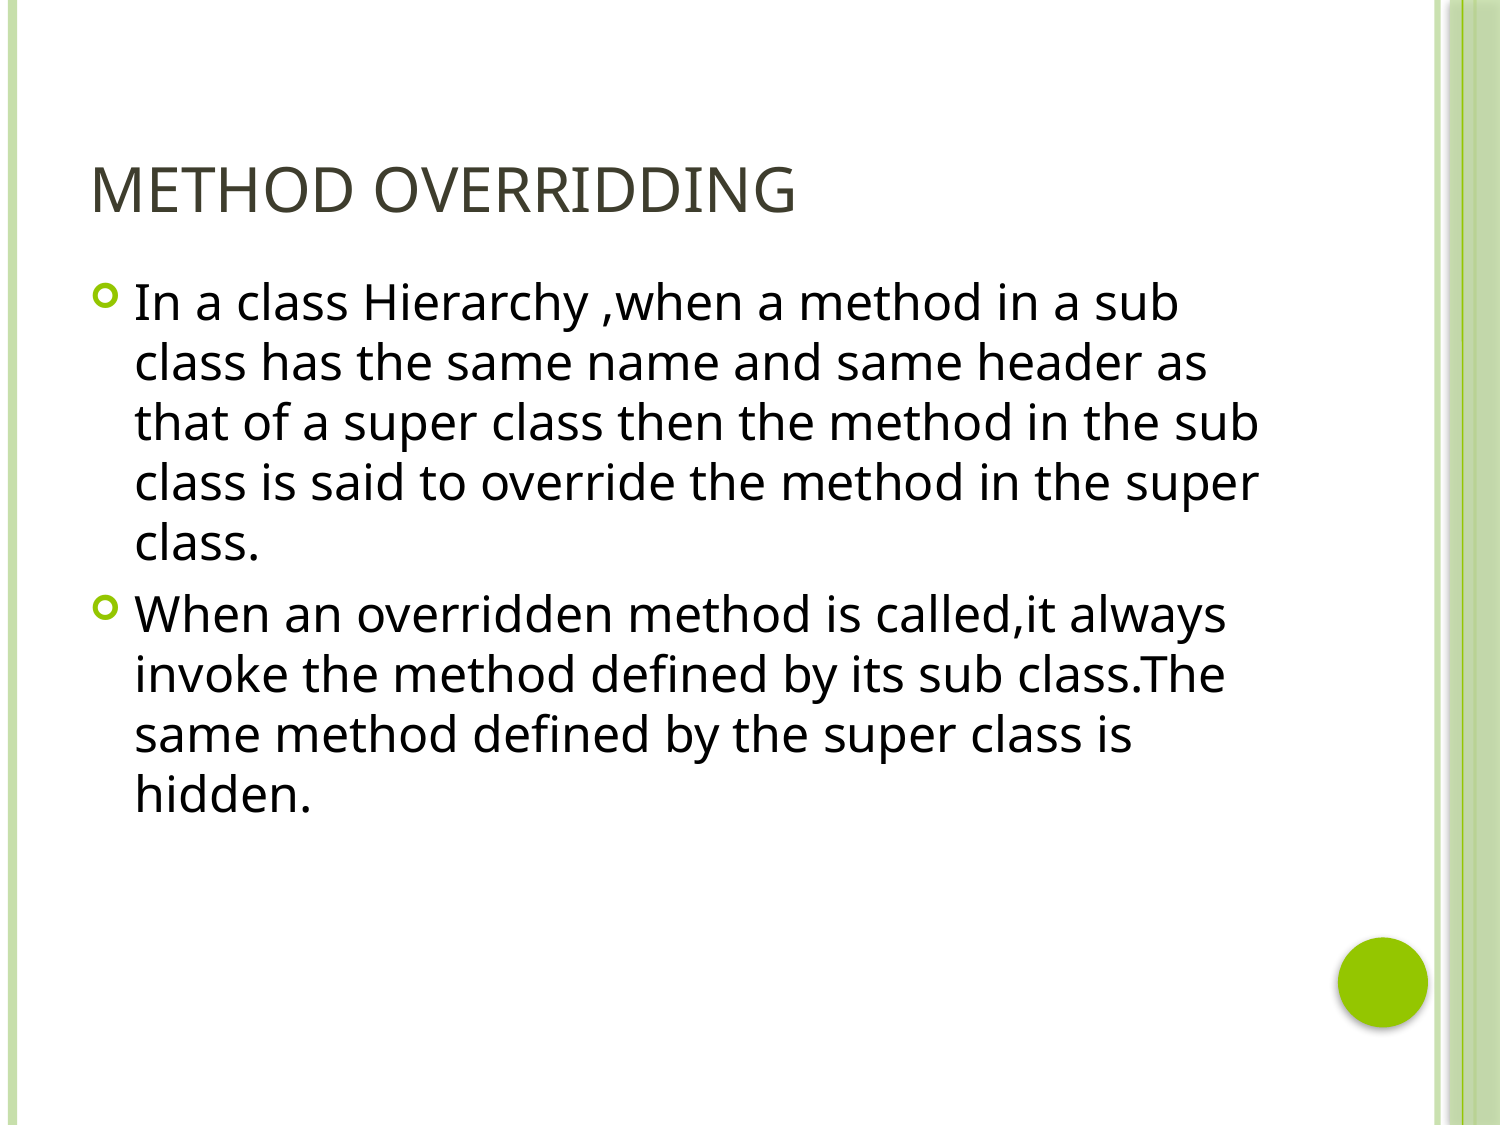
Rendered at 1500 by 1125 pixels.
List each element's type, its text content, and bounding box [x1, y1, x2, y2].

title METHOD OVERRIDDING [75, 45, 1300, 233]
list In a class Hierarchy ,when a method in a sub class has the same name and same header as that of a super class then the method in the sub class is said to override the method in the super class. When an overridden method is called,it always invoke the method defined by its sub class.The same method defined by the super class is hidden. [75, 262, 1300, 1062]
